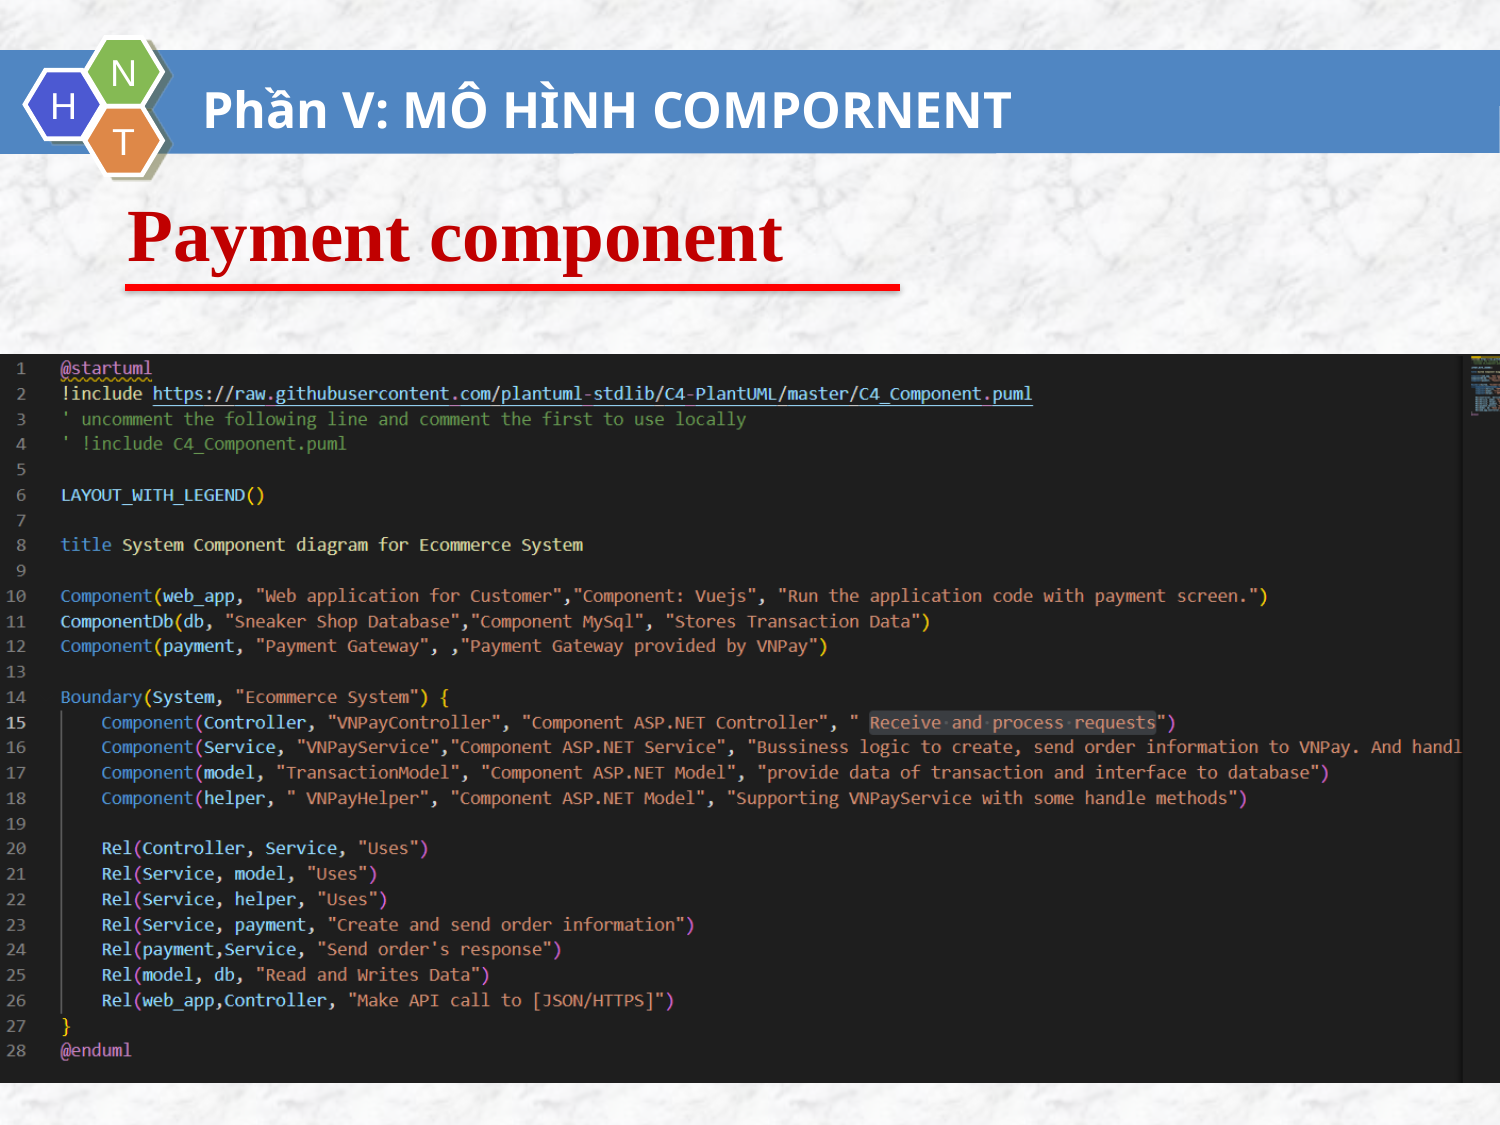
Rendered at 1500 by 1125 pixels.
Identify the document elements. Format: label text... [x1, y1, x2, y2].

text_box Payment component [112, 162, 1491, 300]
picture [0, 354, 1500, 1084]
title Phần V: MÔ HÌNH COMPORNENT [187, 62, 1288, 155]
